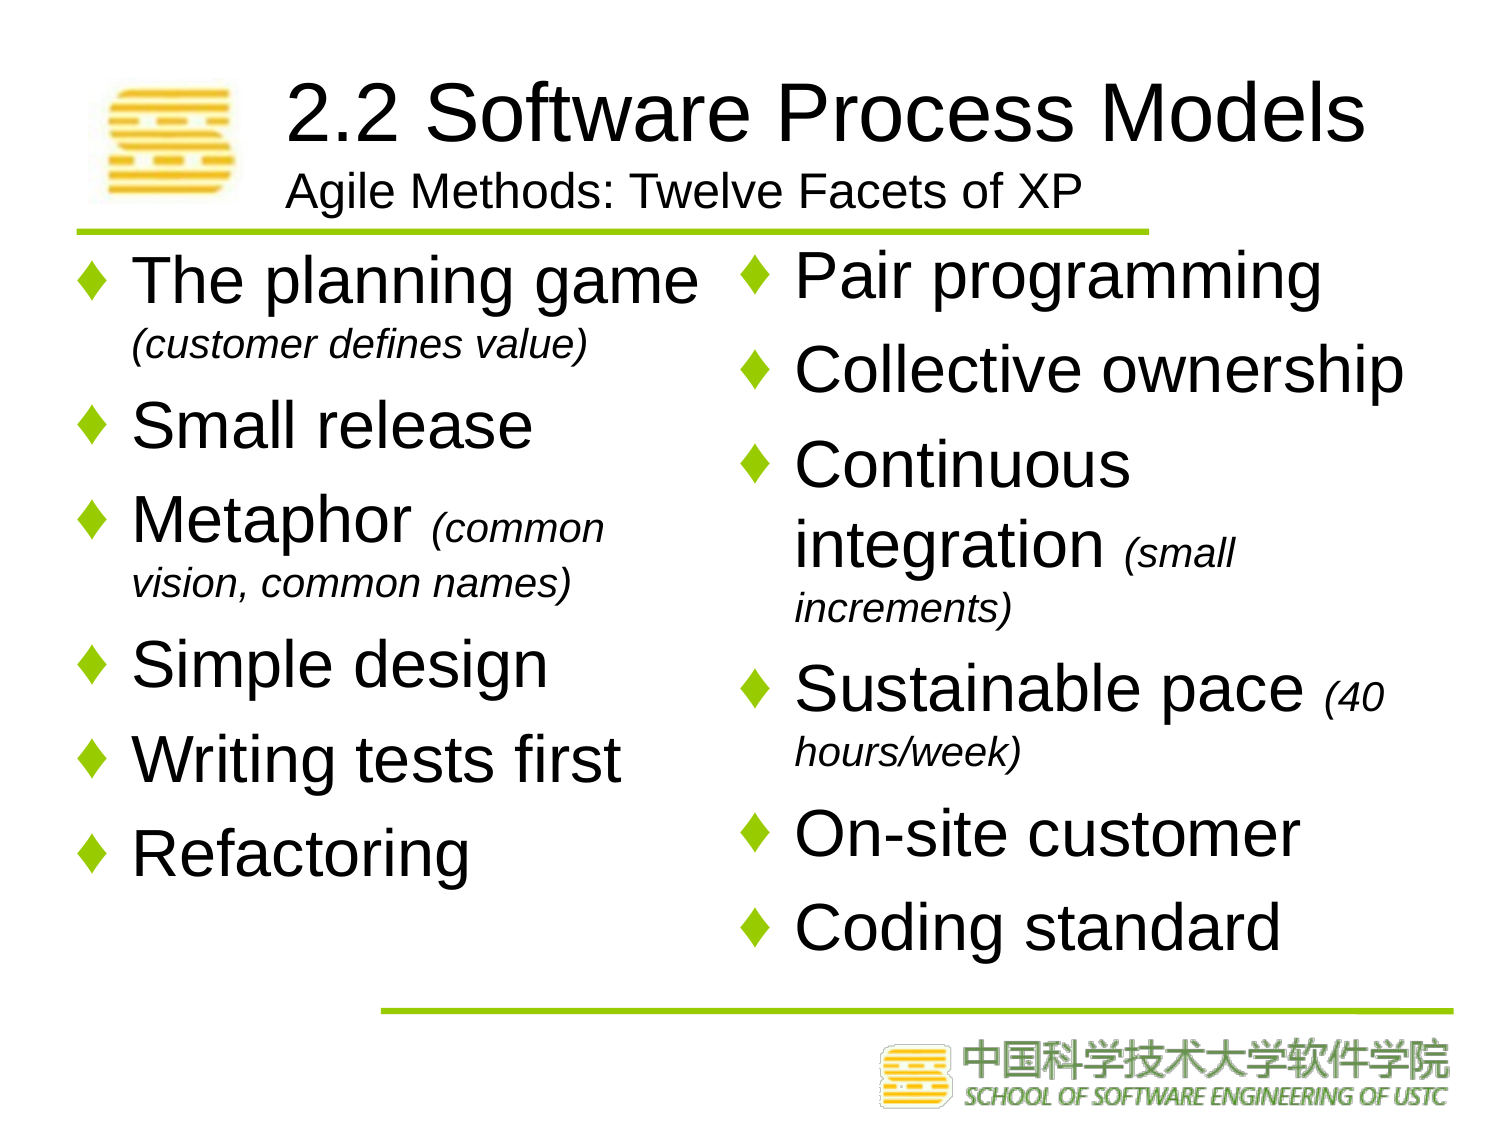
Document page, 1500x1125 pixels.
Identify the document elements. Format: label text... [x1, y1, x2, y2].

list The planning game (customer defines value) Small release Metaphor (common vision, common names) Simple design Writing tests first Refactoring [74, 236, 734, 1005]
text_box Pair programming Collective ownership Continuous integration (small increments) Sustainable pace (40 hours/week) On-site customer Coding standard [738, 231, 1457, 965]
title 2.2 Software Process Models Agile Methods: Twelve Facets of XP [277, 44, 1426, 233]
picture [88, 78, 248, 204]
picture [879, 1024, 1456, 1118]
